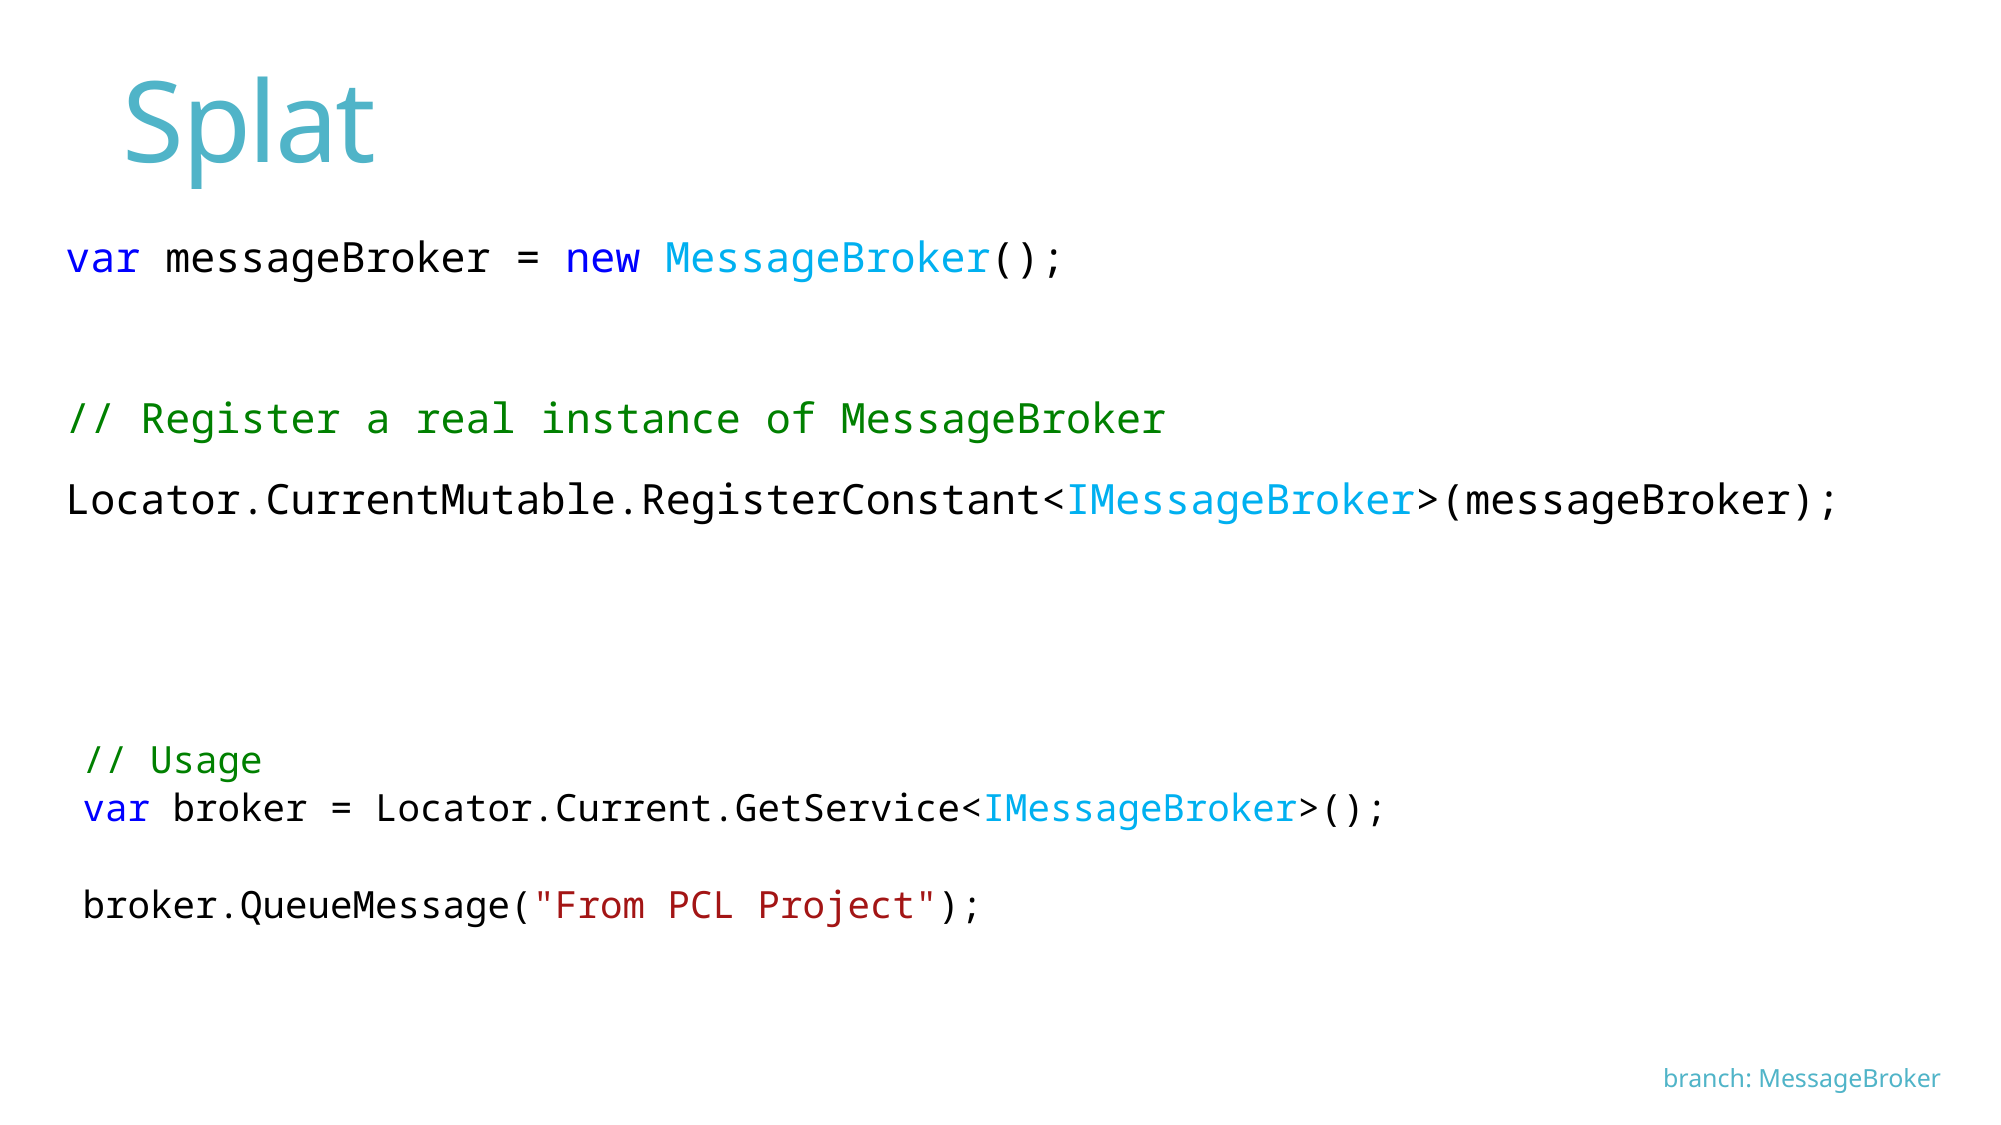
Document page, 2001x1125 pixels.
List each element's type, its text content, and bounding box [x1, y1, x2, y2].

list var messageBroker = new MessageBroker(); // Register a real instance of MessageBroker Locator.CurrentMutable.RegisterConstant<IMessageBroker>(messageBroker); [35, 219, 1973, 607]
text_box // Usage var broker = Locator.Current.GetService<IMessageBroker>(); broker.QueueMessage("From PCL Project"); [67, 725, 1928, 978]
text_box branch: MessageBroker [1648, 1054, 1973, 1100]
title Splat [107, 23, 1876, 219]
